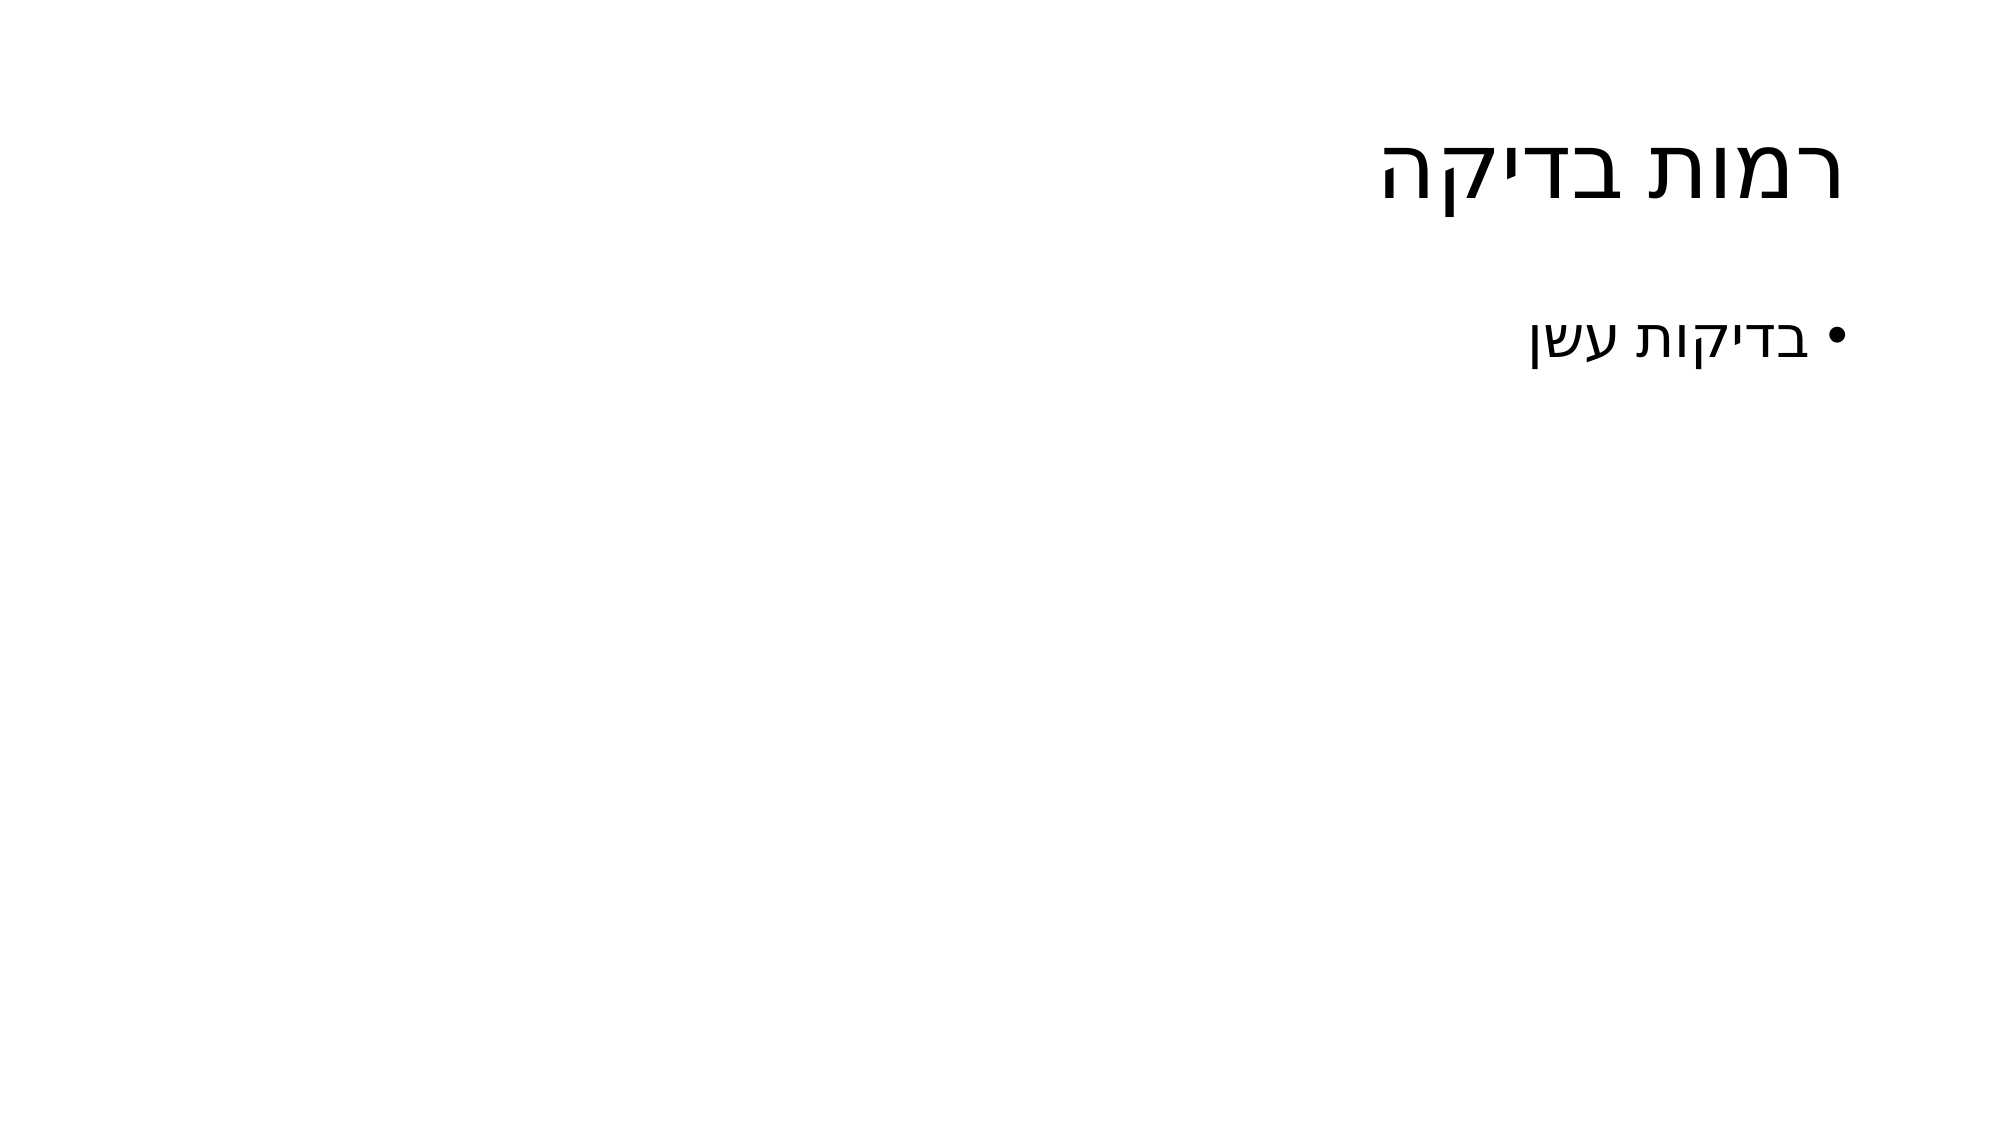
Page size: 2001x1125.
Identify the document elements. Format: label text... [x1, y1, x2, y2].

title רמות בדיקה [137, 59, 1863, 278]
list בדיקות עשן [137, 299, 1863, 1014]
